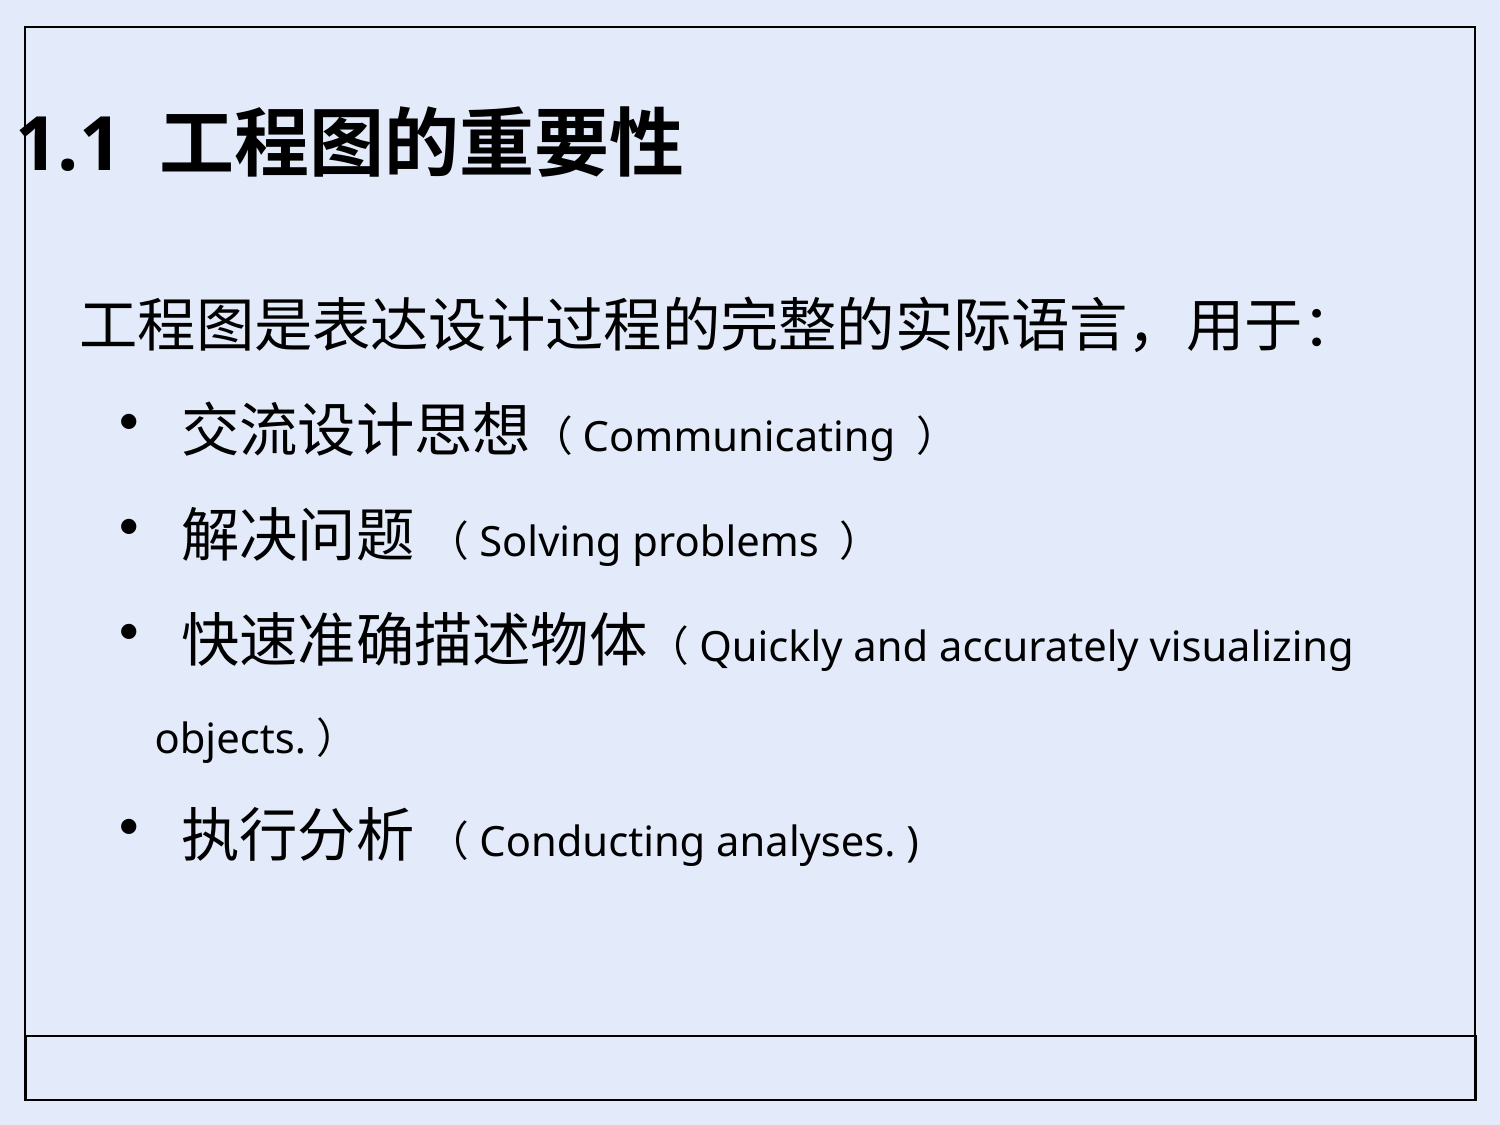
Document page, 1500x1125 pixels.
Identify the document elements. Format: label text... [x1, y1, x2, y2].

text_box 工程图是表达设计过程的完整的实际语言，用于： 交流设计思想（Communicating ） 解决问题 （Solving problems ） 快速准确描述物体（Quickly and accurately visualizing objects.） 执行分析 （Conducting analyses. ) [64, 246, 1500, 943]
title 1.1 工程图的重要性 [0, 46, 1335, 235]
